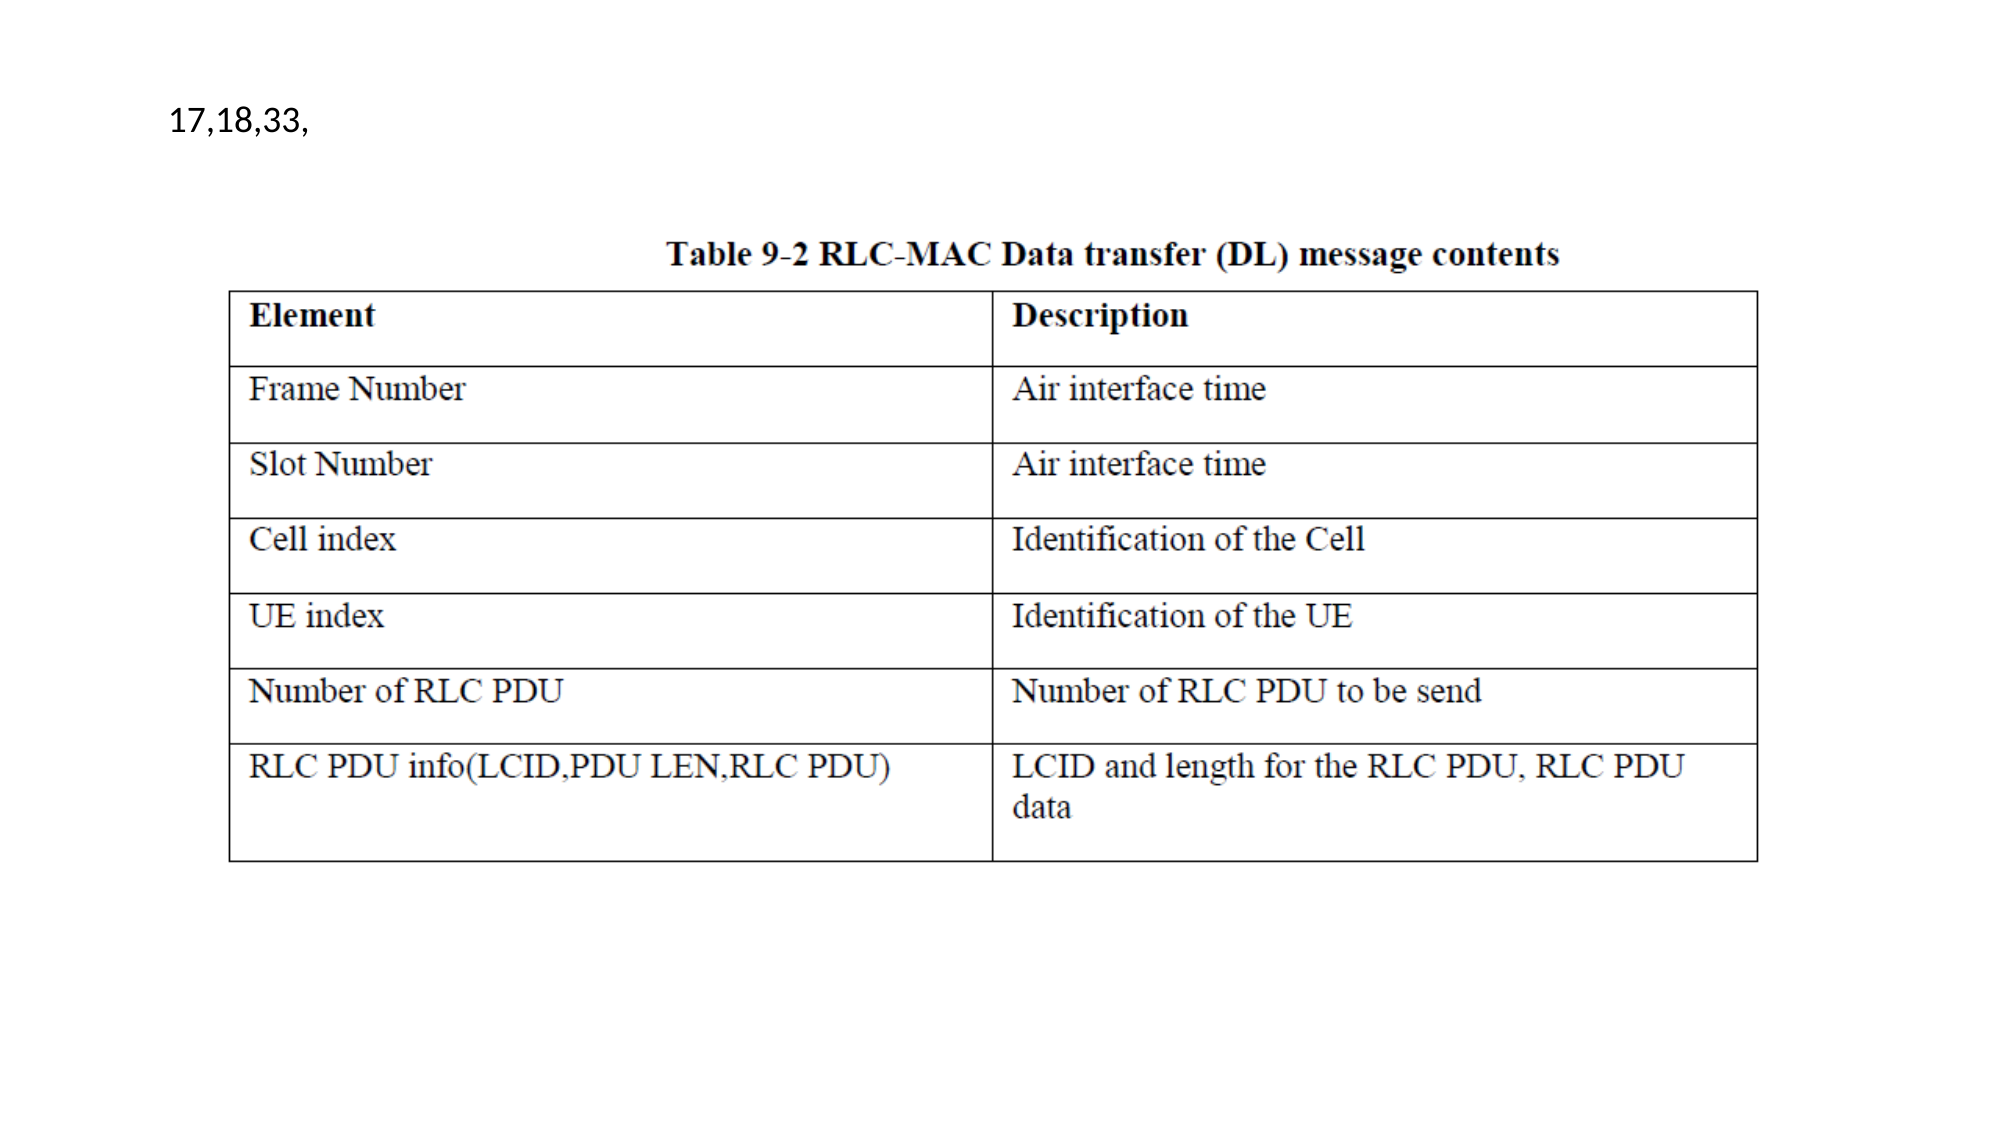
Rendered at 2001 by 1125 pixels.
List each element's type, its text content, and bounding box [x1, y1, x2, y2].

picture [193, 225, 1807, 900]
text_box 17,18,33, [153, 87, 393, 148]
